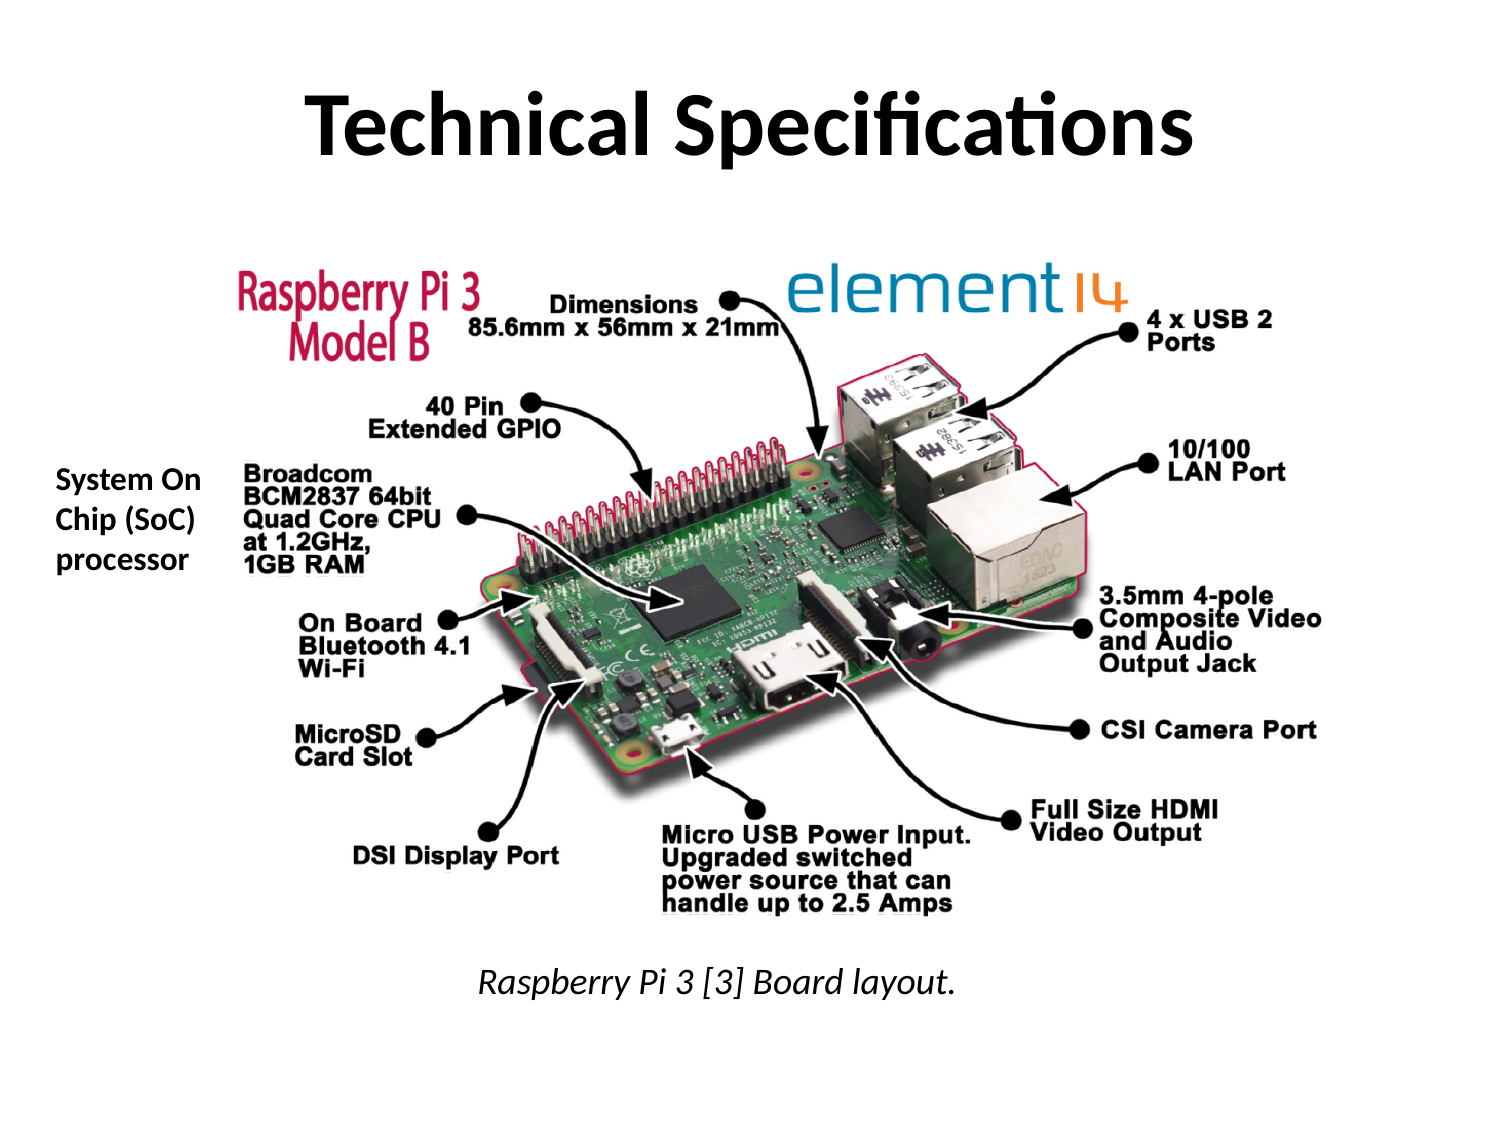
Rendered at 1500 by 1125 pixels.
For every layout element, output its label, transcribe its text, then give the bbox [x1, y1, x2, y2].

text_box Raspberry Pi 3 [3] Board layout. [462, 949, 1213, 1055]
title Technical Specifications [75, 24, 1425, 213]
text_box System On Chip (SoC) processor [40, 449, 219, 585]
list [224, 249, 1338, 926]
